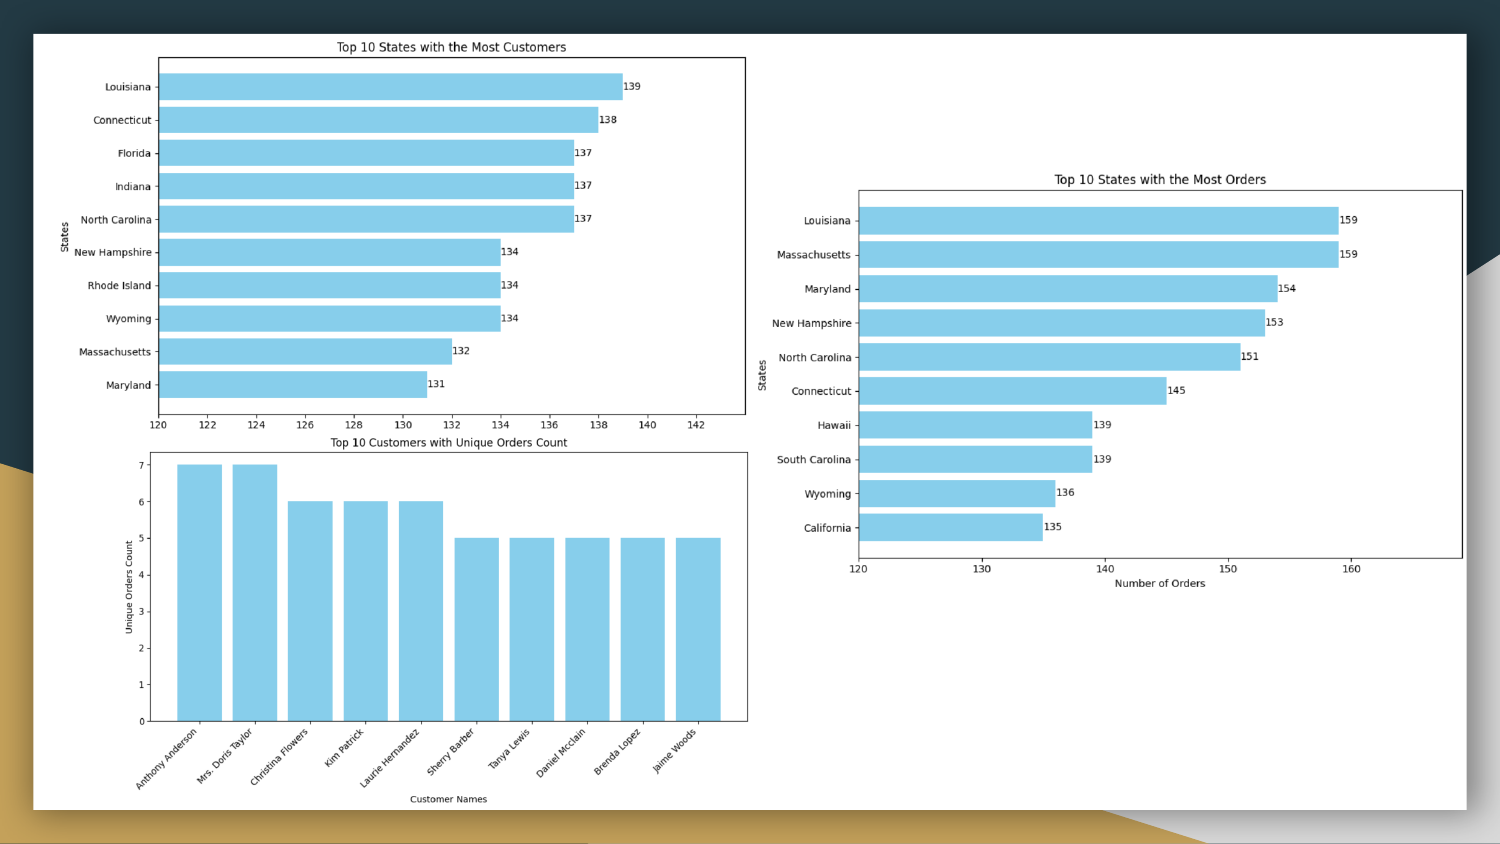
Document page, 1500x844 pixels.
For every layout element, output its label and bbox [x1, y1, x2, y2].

picture [54, 36, 1467, 808]
